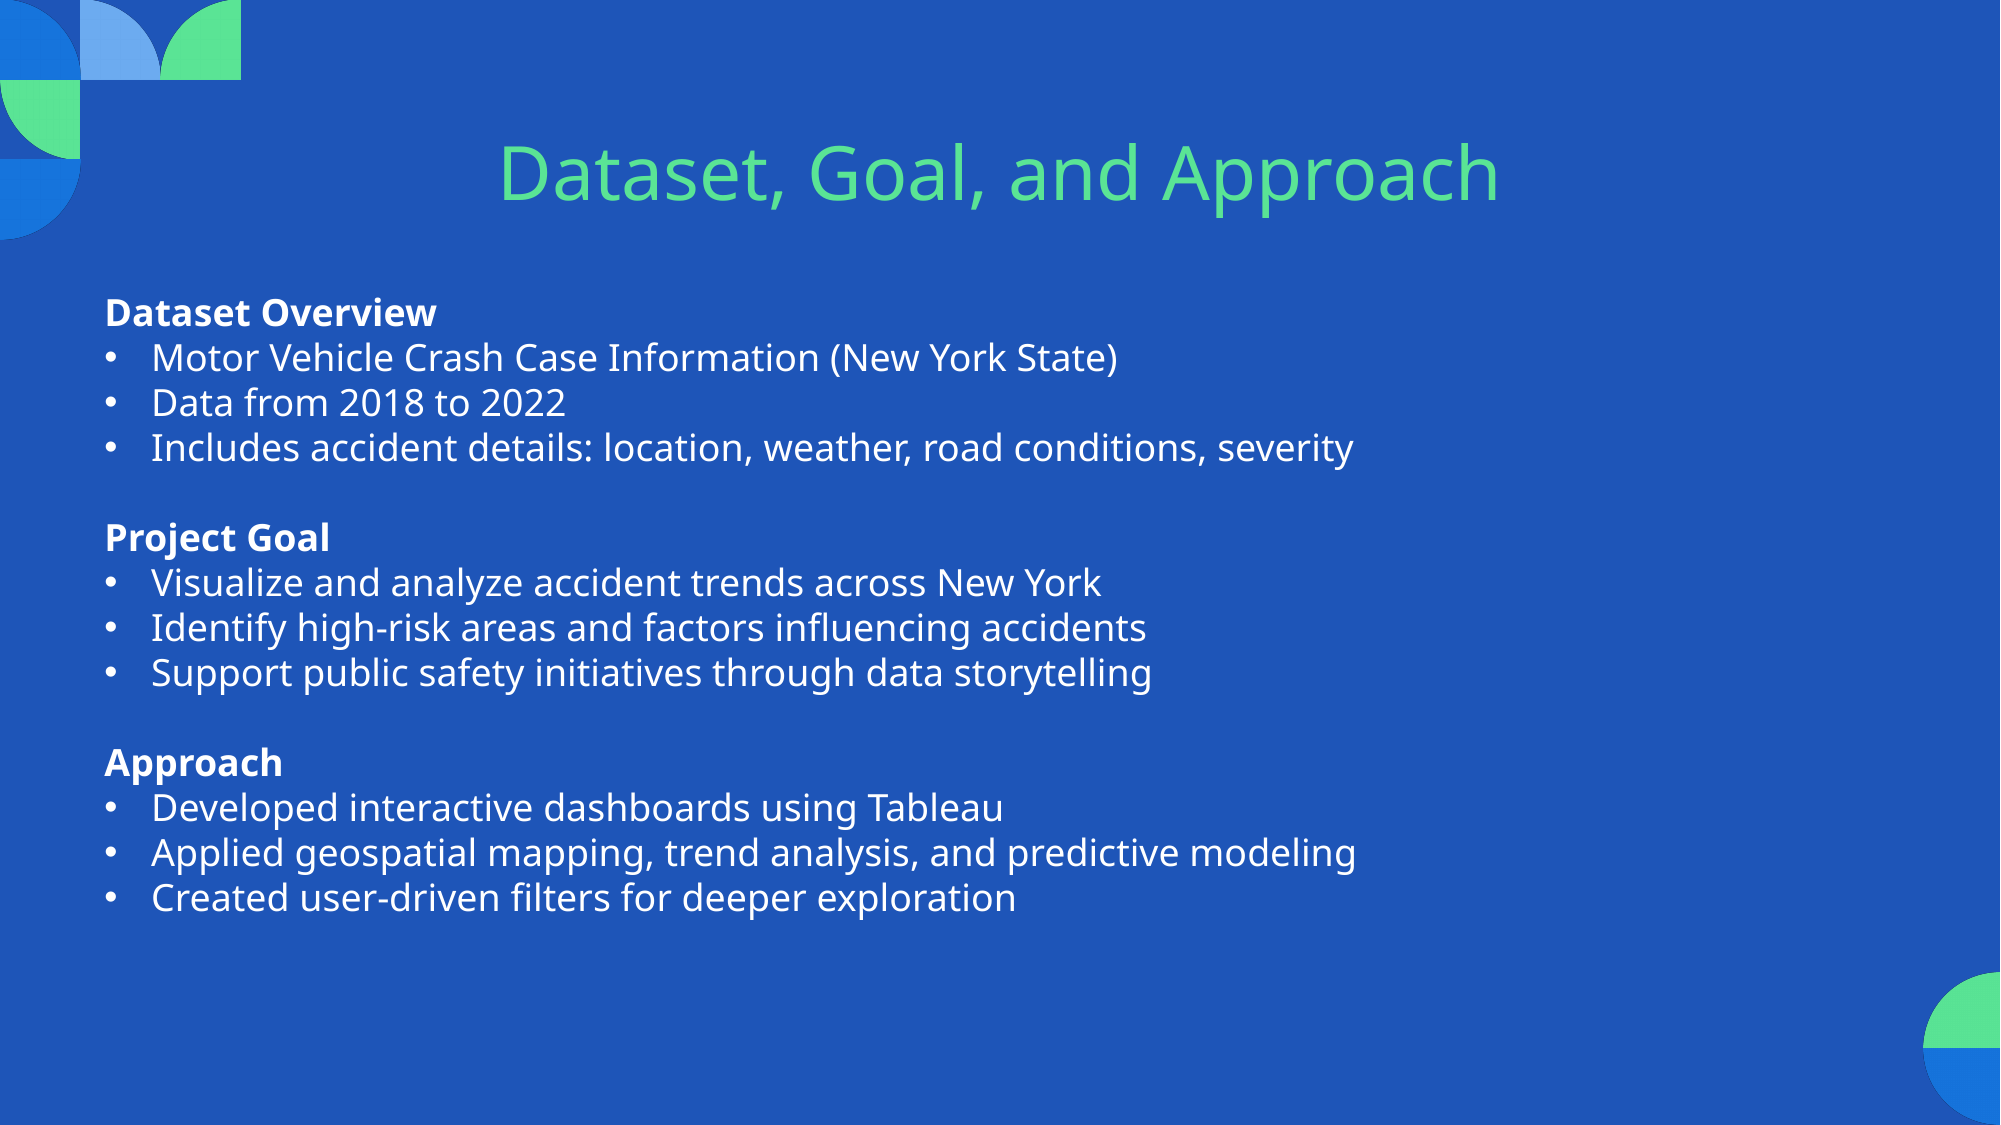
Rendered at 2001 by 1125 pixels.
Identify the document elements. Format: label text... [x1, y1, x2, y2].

title Dataset, Goal, and Approach [58, 82, 1942, 259]
picture [1923, 972, 2000, 1125]
picture [0, 0, 241, 240]
text_box Dataset Overview Motor Vehicle Crash Case Information (New York State) Data from 2018 to 2022 Includes accident details: location, weather, road conditions, severity Project Goal Visualize and analyze accident trends across New York Identify high-risk areas and factors influencing accidents Support public safety initiatives through data storytelling Approach Developed interactive dashboards using Tableau Applied geospatial mapping, trend analysis, and predictive modeling Created user-driven filters for deeper exploration [89, 281, 1860, 972]
